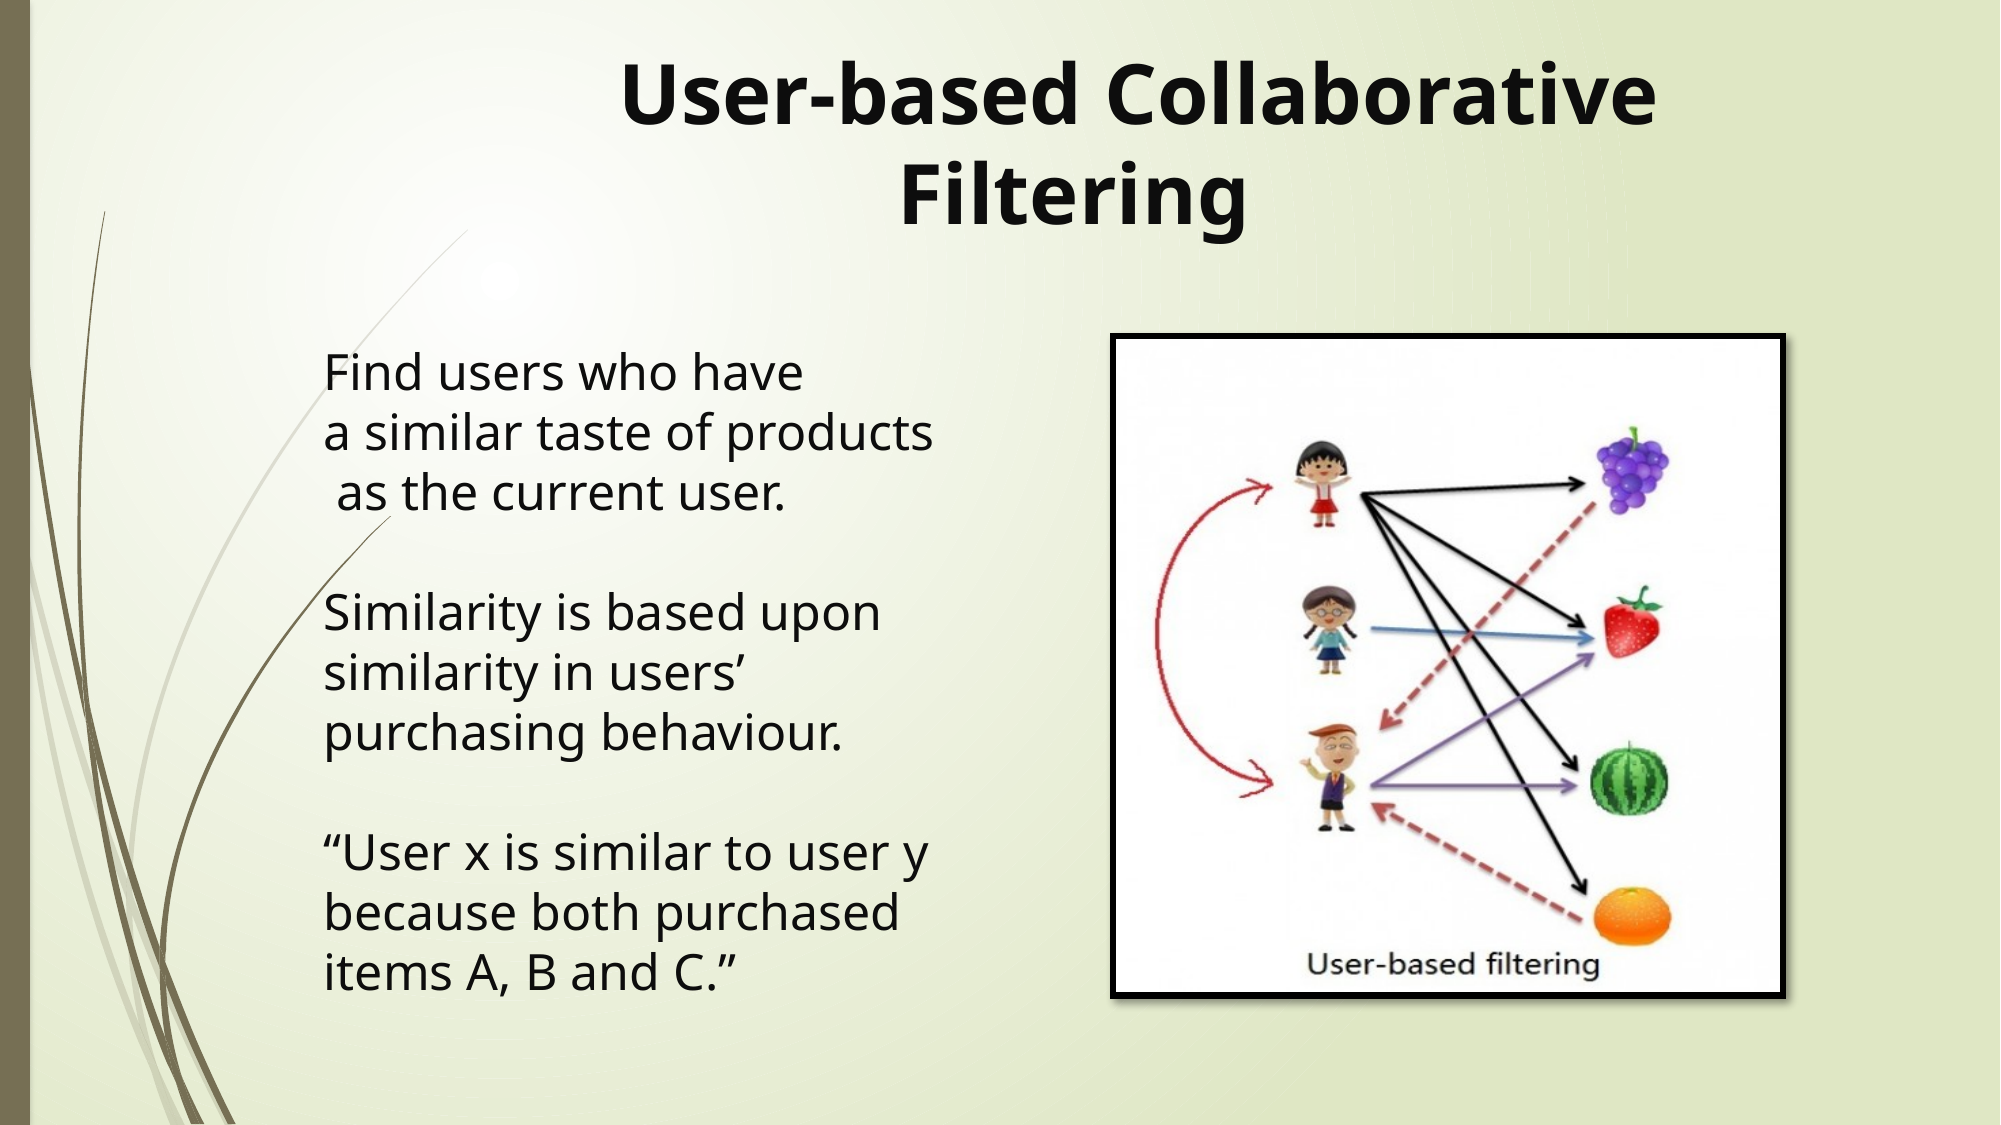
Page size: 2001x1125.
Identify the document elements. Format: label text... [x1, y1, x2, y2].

list User-based Collaborative Filtering Find users who have a similar taste of products as the current user. Similarity is based upon similarity in users’ purchasing behaviour. “User x is similar to user y because both purchased items A, B and C.” [303, 20, 1844, 658]
picture [1115, 339, 1781, 993]
